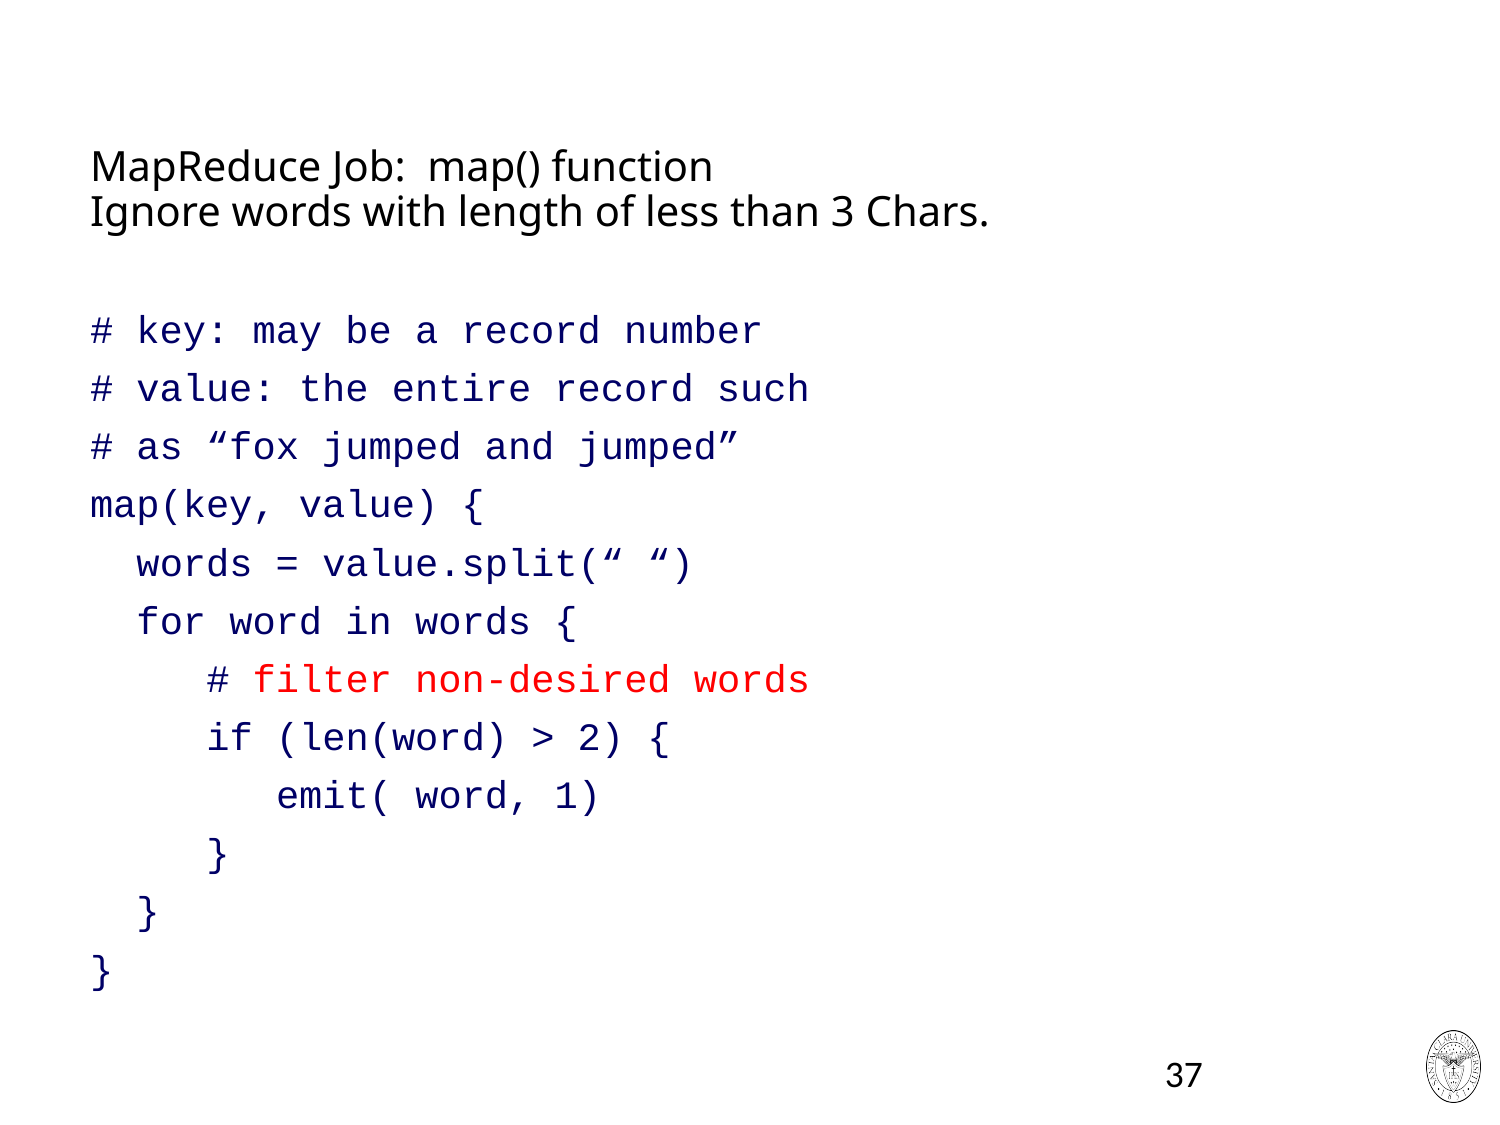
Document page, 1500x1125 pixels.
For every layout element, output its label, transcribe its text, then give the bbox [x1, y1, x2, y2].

slide_number 37 [1149, 1042, 1500, 1103]
title MapReduce Job: map() function Ignore words with length of less than 3 Chars. [75, 104, 1425, 243]
picture [1426, 1030, 1481, 1042]
list # key: may be a record number # value: the entire record such # as “fox jumped and jumped” map(key, value) { words = value.split(“ “) for word in words { # filter non-desired words if (len(word) > 2) { emit( word, 1) } } } [75, 243, 1425, 1005]
